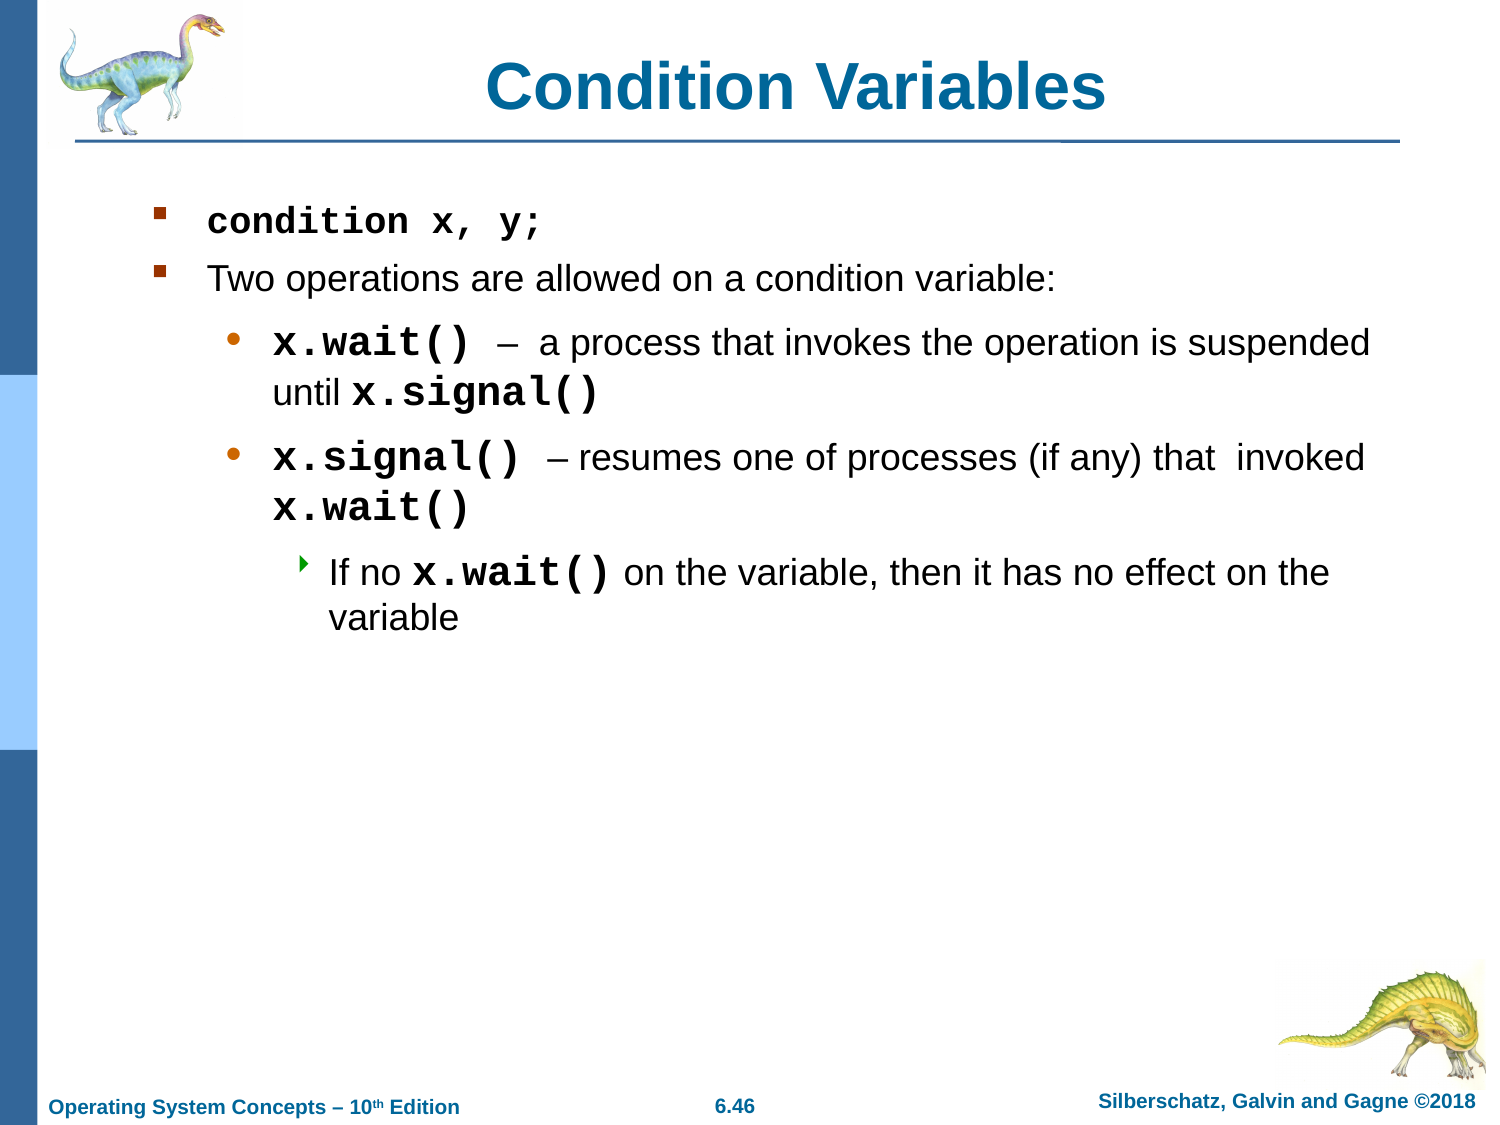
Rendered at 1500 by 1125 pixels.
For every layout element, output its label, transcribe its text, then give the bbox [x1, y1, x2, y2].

list condition x, y; Two operations are allowed on a condition variable: x.wait() – a process that invokes the operation is suspended until x.signal() x.signal() – resumes one of processes (if any) that invoked x.wait() If no x.wait() on the variable, then it has no effect on the variable [135, 188, 1393, 910]
title Condition Variables [168, 35, 1425, 131]
picture [46, 0, 243, 149]
picture [1275, 959, 1486, 1090]
